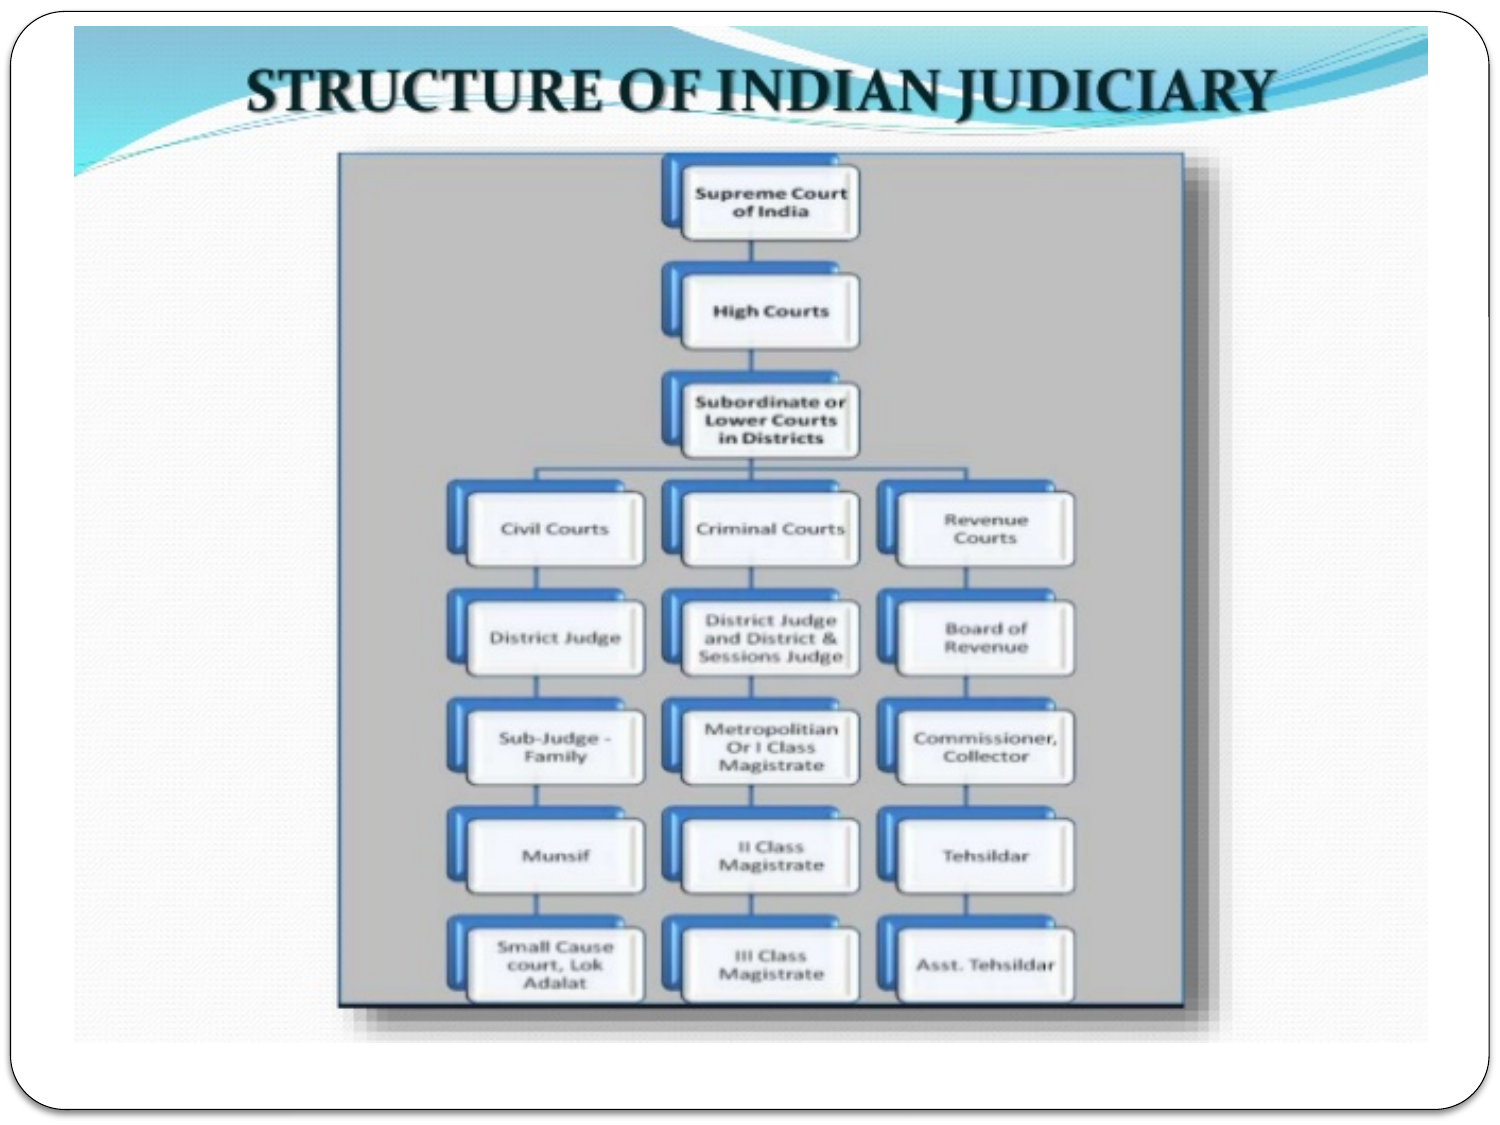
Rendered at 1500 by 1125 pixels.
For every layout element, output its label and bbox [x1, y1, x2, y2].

picture [74, 26, 1428, 1044]
